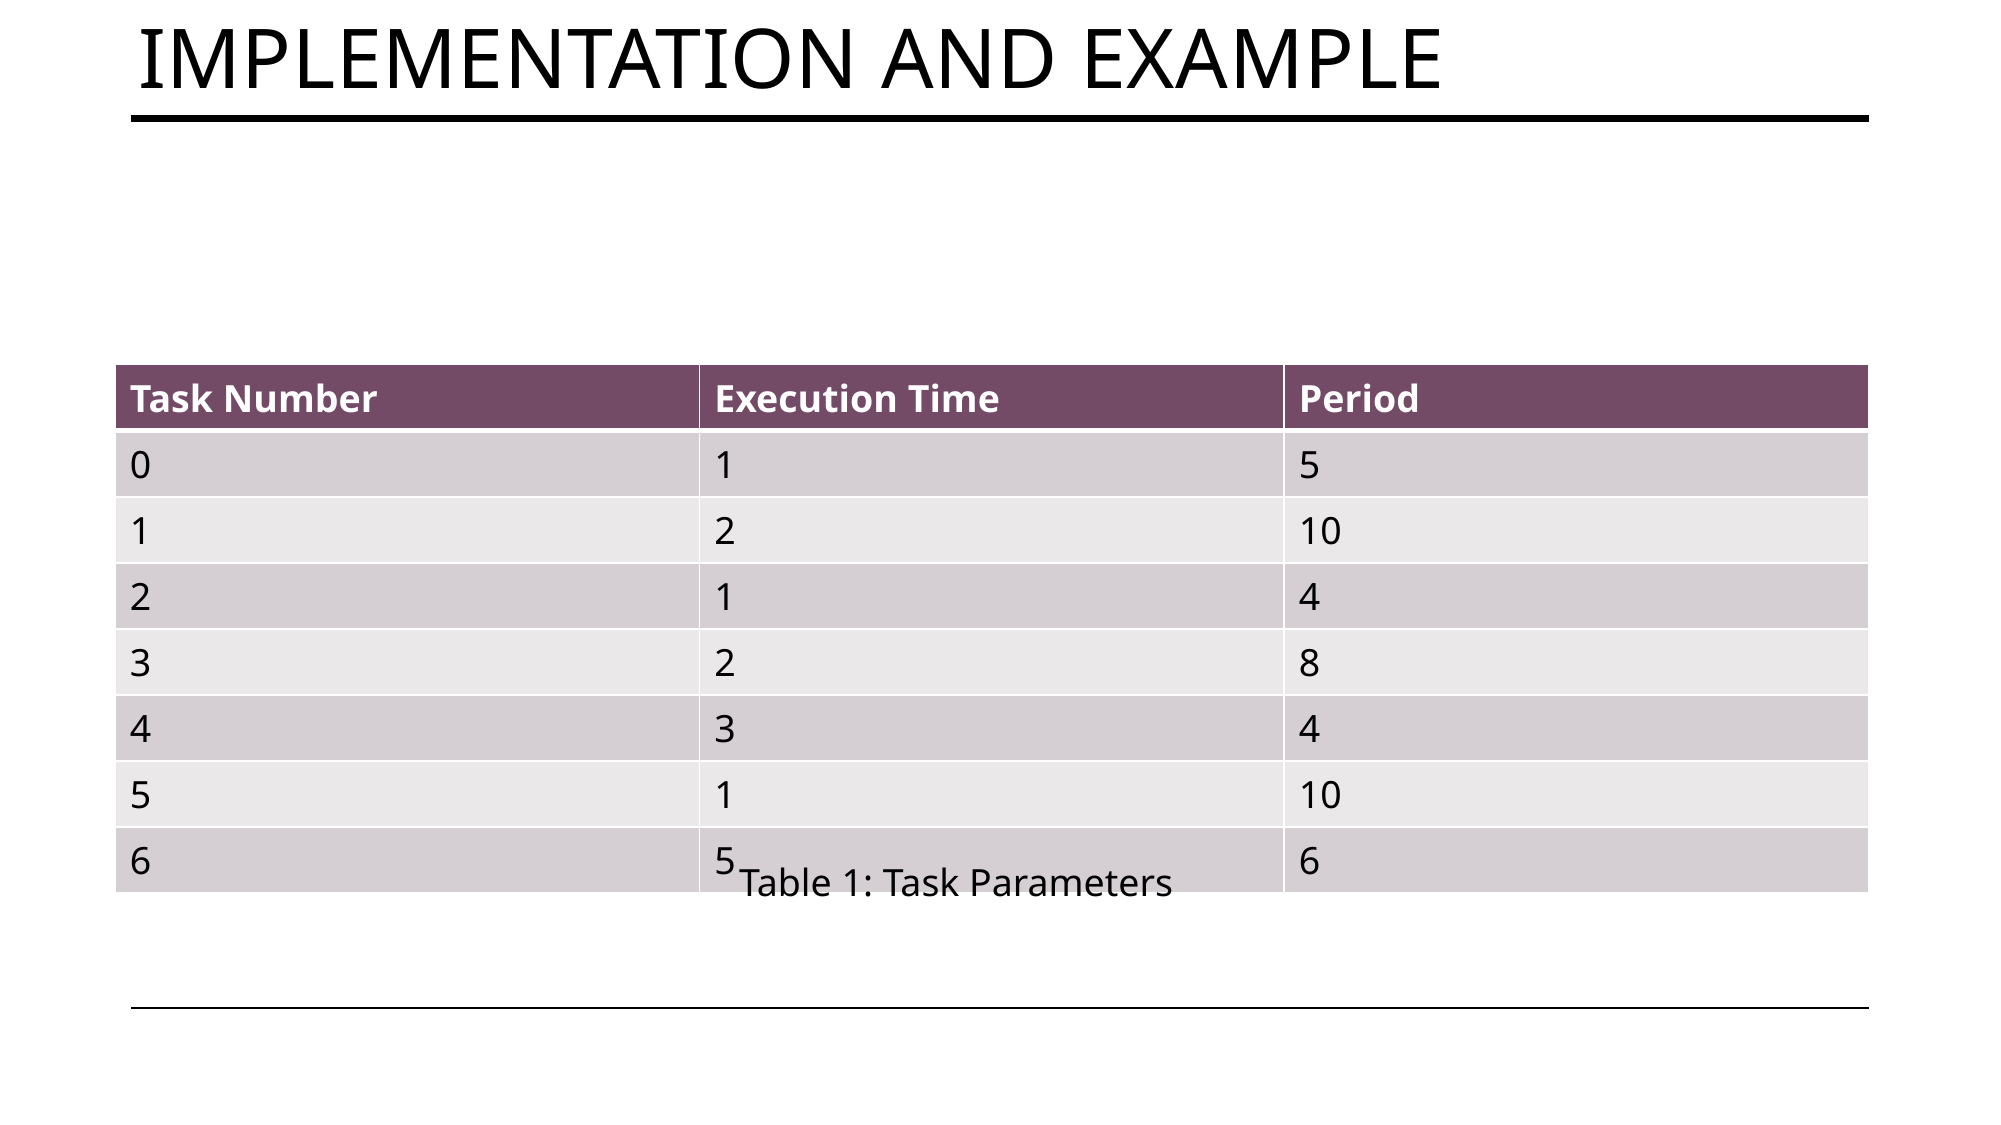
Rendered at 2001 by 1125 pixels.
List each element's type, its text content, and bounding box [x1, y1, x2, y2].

title Implementation and Example [123, 0, 1877, 214]
table_cell 1 [116, 498, 699, 562]
table_cell 3 [700, 696, 1283, 760]
table_cell 2 [116, 564, 699, 628]
table_cell 4 [1285, 564, 1868, 628]
table_cell 1 [700, 433, 1283, 496]
text_box Table 1: Task Parameters [724, 851, 1189, 911]
table_cell 1 [700, 762, 1283, 826]
table_header Period [1285, 365, 1868, 428]
table_cell 5 [116, 762, 699, 826]
table_cell 10 [1285, 762, 1868, 826]
table_cell 1 [700, 564, 1283, 628]
table_cell 5 [1285, 433, 1868, 496]
table_cell 6 [1285, 828, 1868, 892]
table_header Task Number [116, 365, 699, 428]
table_cell 4 [116, 696, 699, 760]
table_cell 0 [116, 433, 699, 496]
table_cell 5 [700, 828, 1283, 892]
table_cell 6 [116, 828, 699, 892]
table_cell 2 [700, 498, 1283, 562]
table_cell 8 [1285, 630, 1868, 694]
table_cell 10 [1285, 498, 1868, 562]
table_cell 3 [116, 630, 699, 694]
table_header Execution Time [700, 365, 1283, 428]
table_cell 2 [700, 630, 1283, 694]
table_cell 4 [1285, 696, 1868, 760]
